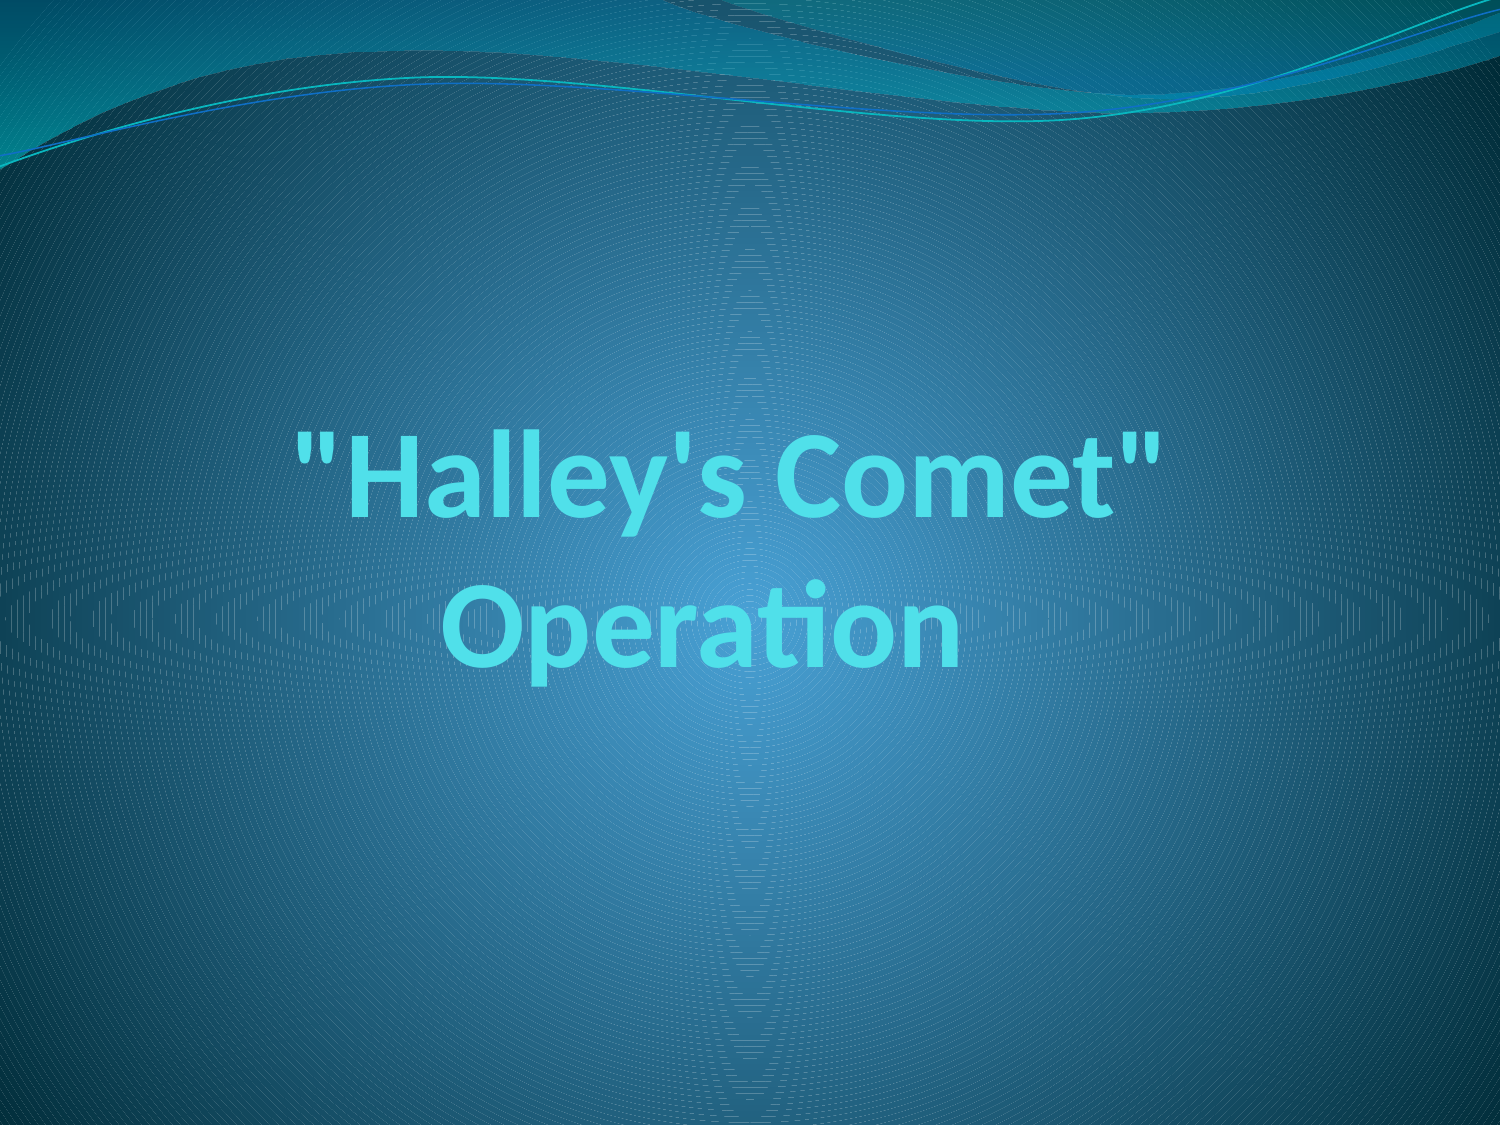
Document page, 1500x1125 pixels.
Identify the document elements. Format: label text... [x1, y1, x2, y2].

title "Halley's Comet" Operation [88, 314, 1377, 693]
